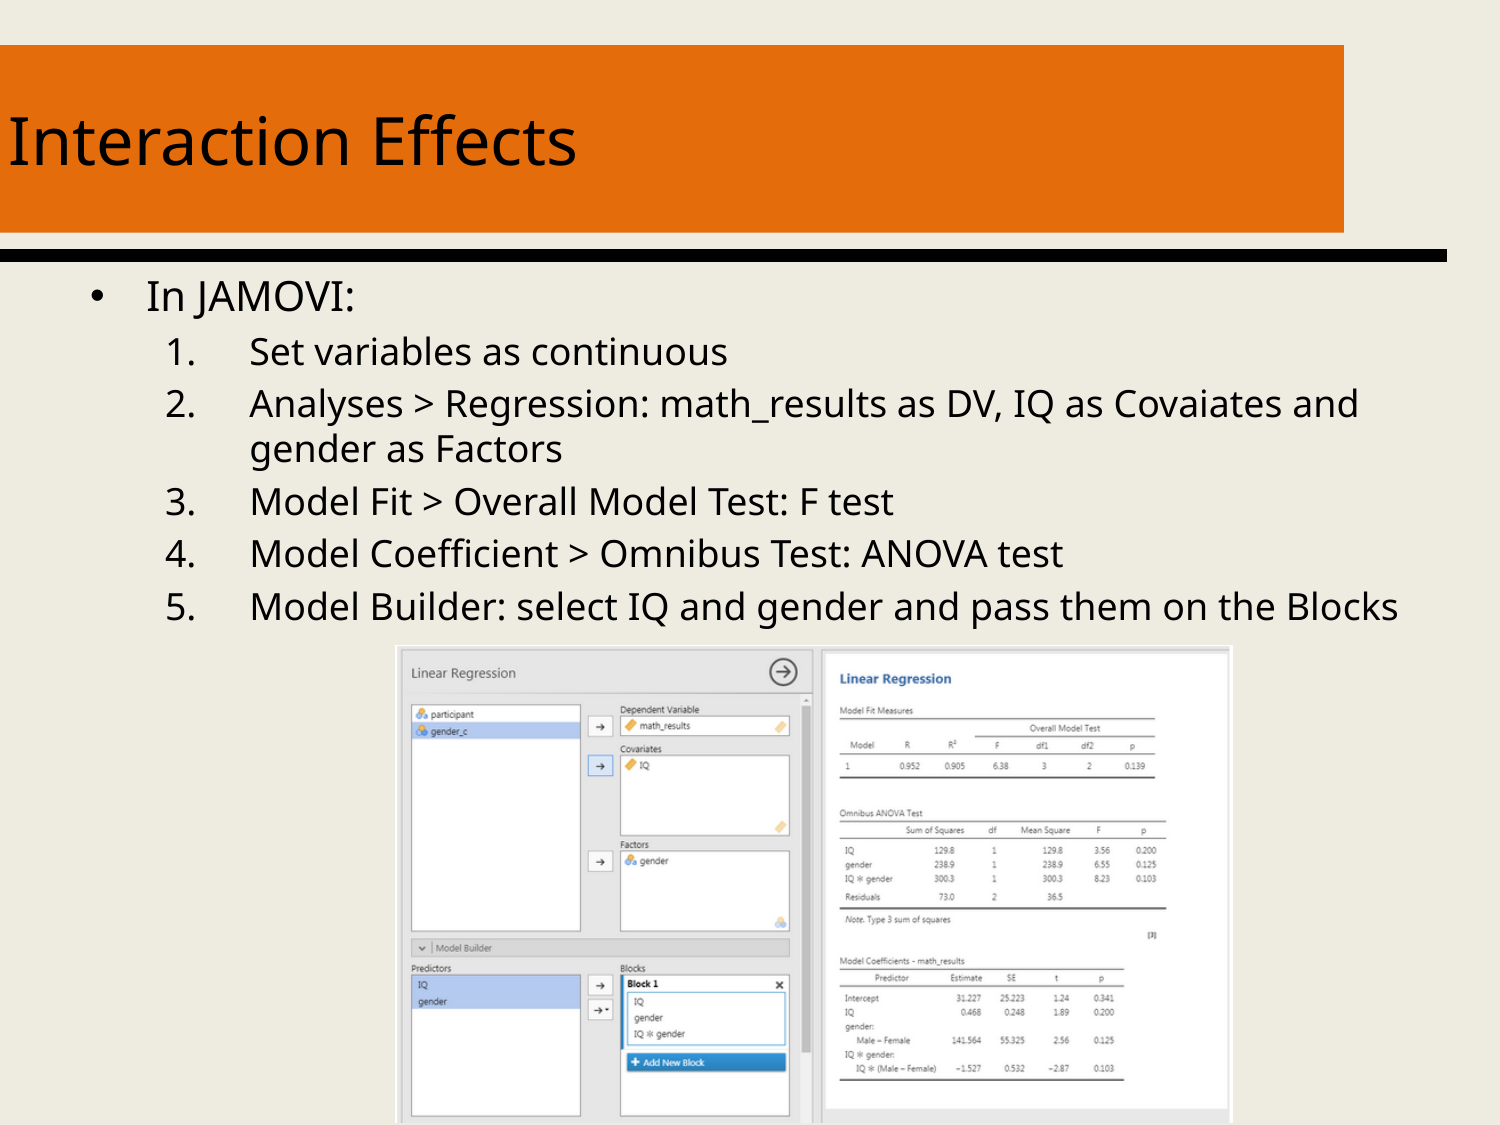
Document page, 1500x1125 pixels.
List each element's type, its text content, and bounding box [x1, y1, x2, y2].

list In JAMOVI: Set variables as continuous Analyses > Regression: math_results as DV, IQ as Covaiates and gender as Factors Model Fit > Overall Model Test: F test Model Coefficient > Omnibus Test: ANOVA test Model Builder: select IQ and gender and pass them on the Blocks [75, 262, 1425, 1047]
picture [395, 644, 1233, 1124]
title Interaction Effects [0, 45, 1344, 233]
